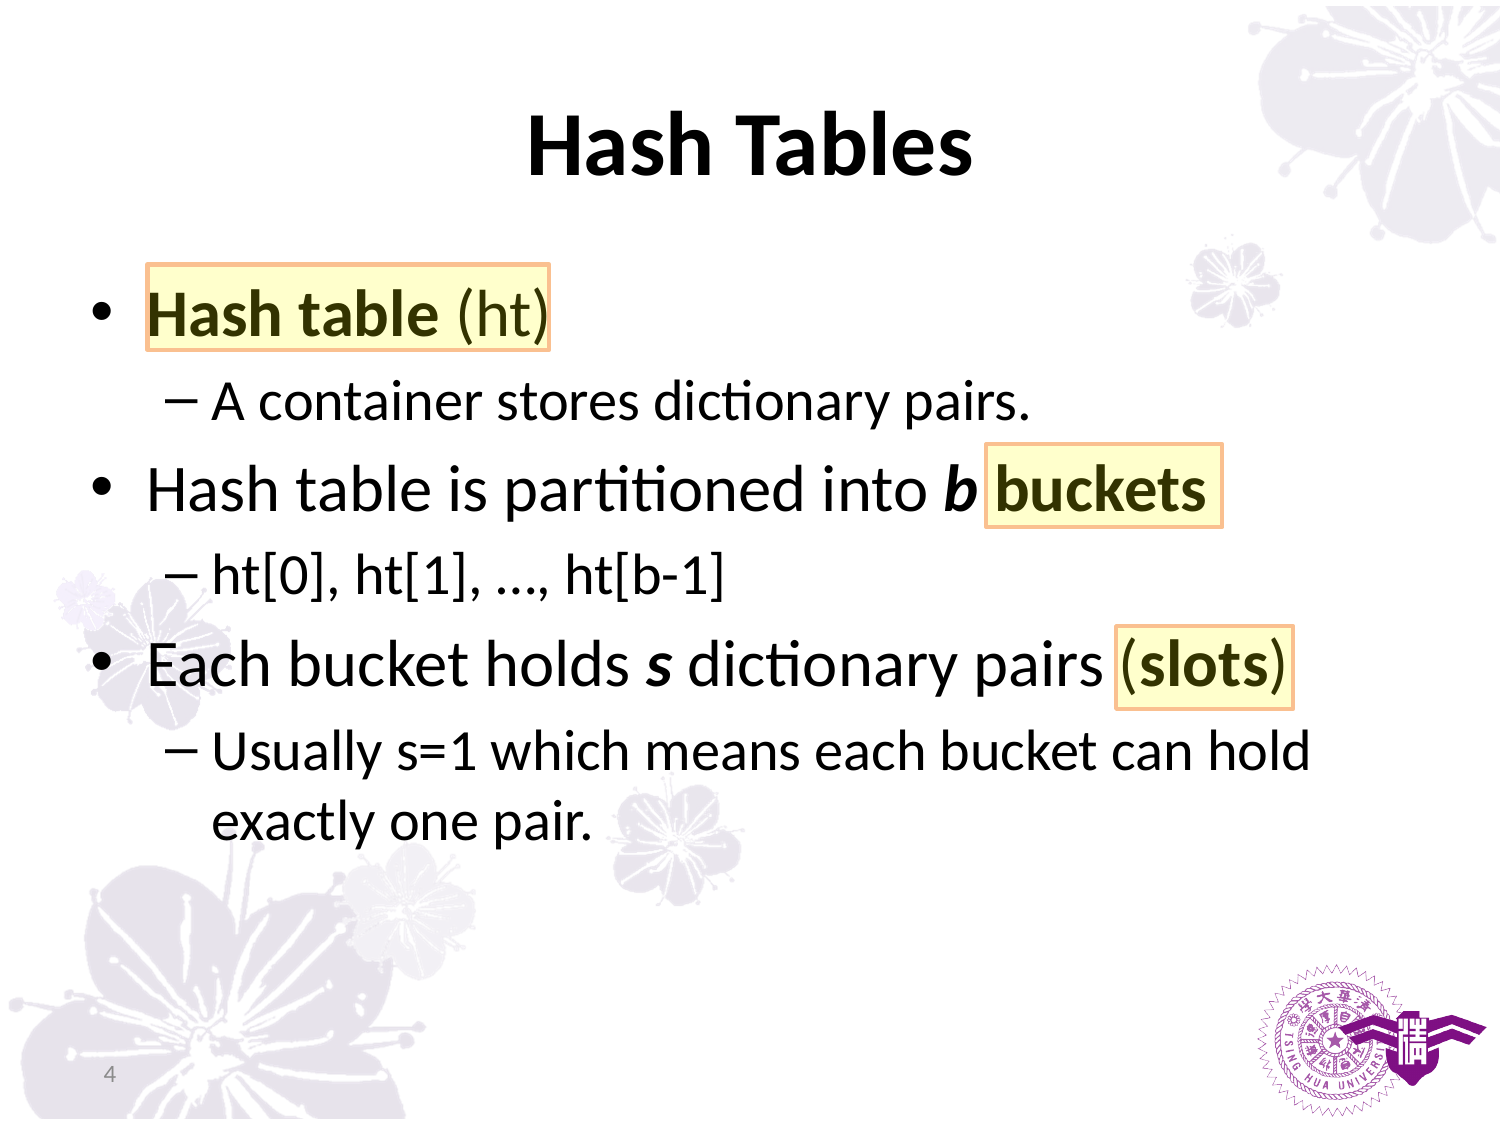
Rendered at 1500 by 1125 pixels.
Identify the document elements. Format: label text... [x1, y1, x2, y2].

text_box [984, 442, 1224, 529]
text_box [145, 262, 551, 352]
text_box [1114, 624, 1295, 711]
list Hash table (ht) A container stores dictionary pairs. Hash table is partitioned into b buckets ht[0], ht[1], …, ht[b-1] Each bucket holds s dictionary pairs (slots) Usually s=1 which means each bucket can hold exactly one pair. [75, 262, 1425, 1005]
title Hash Tables [75, 45, 1425, 233]
picture [0, 6, 1500, 1119]
slide_number 4 [0, 1042, 132, 1103]
